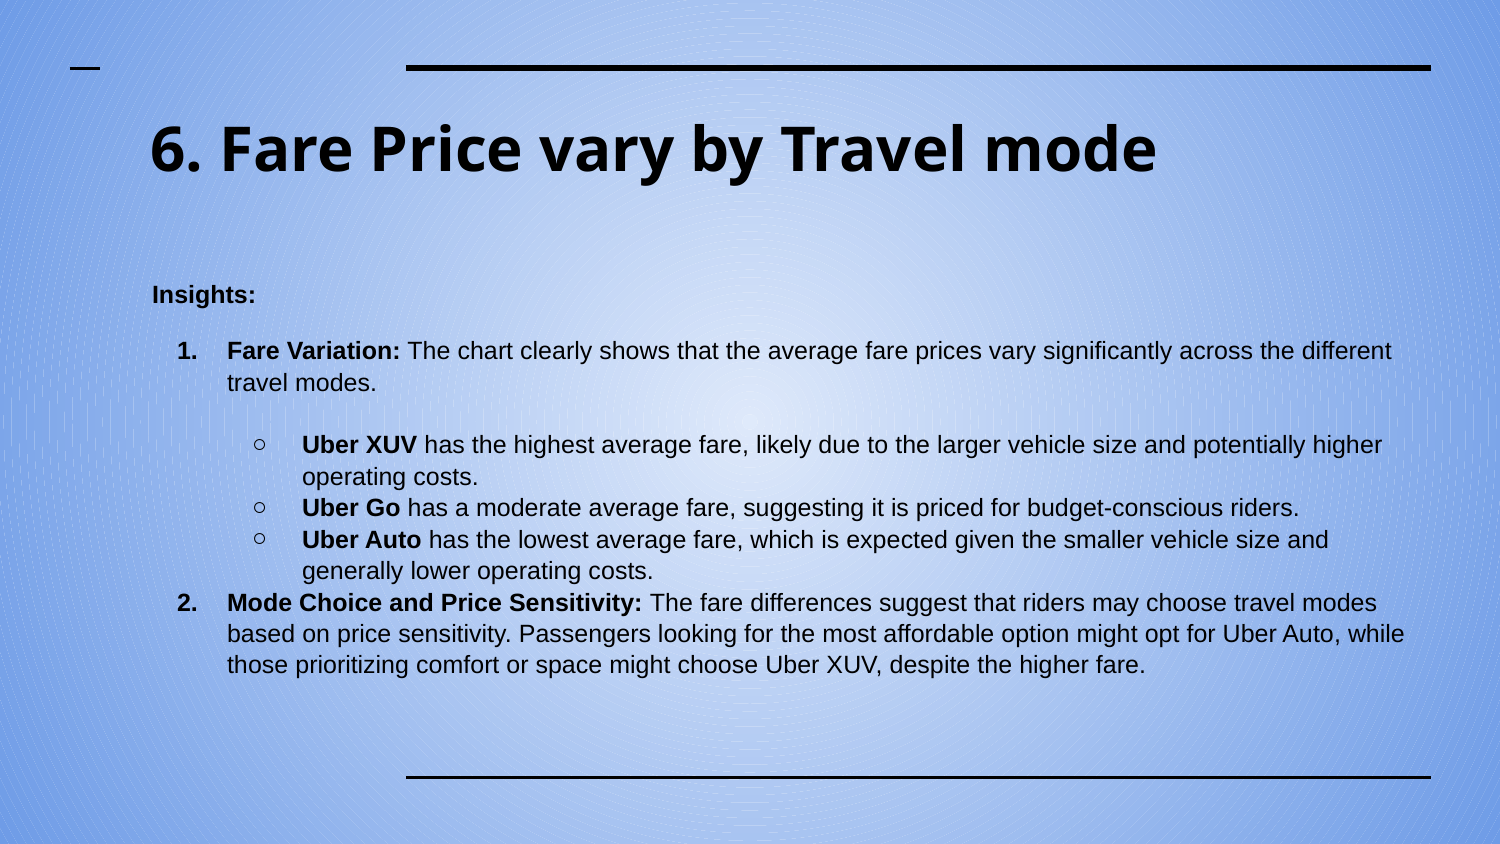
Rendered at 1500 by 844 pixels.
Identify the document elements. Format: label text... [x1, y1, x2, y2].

title 6. Fare Price vary by Travel mode [135, 94, 1431, 199]
list Insights: Fare Variation: The chart clearly shows that the average fare prices vary significantly across the different travel modes. Uber XUV has the highest average fare, likely due to the larger vehicle size and potentially higher operating costs. Uber Go has a moderate average fare, suggesting it is priced for budget-conscious riders. Uber Auto has the lowest average fare, which is expected given the smaller vehicle size and generally lower operating costs. Mode Choice and Price Sensitivity: The fare differences suggest that riders may choose travel modes based on price sensitivity. Passengers looking for the most affordable option might opt for Uber Auto, while those prioritizing comfort or space might choose Uber XUV, despite the higher fare. [137, 261, 1433, 755]
